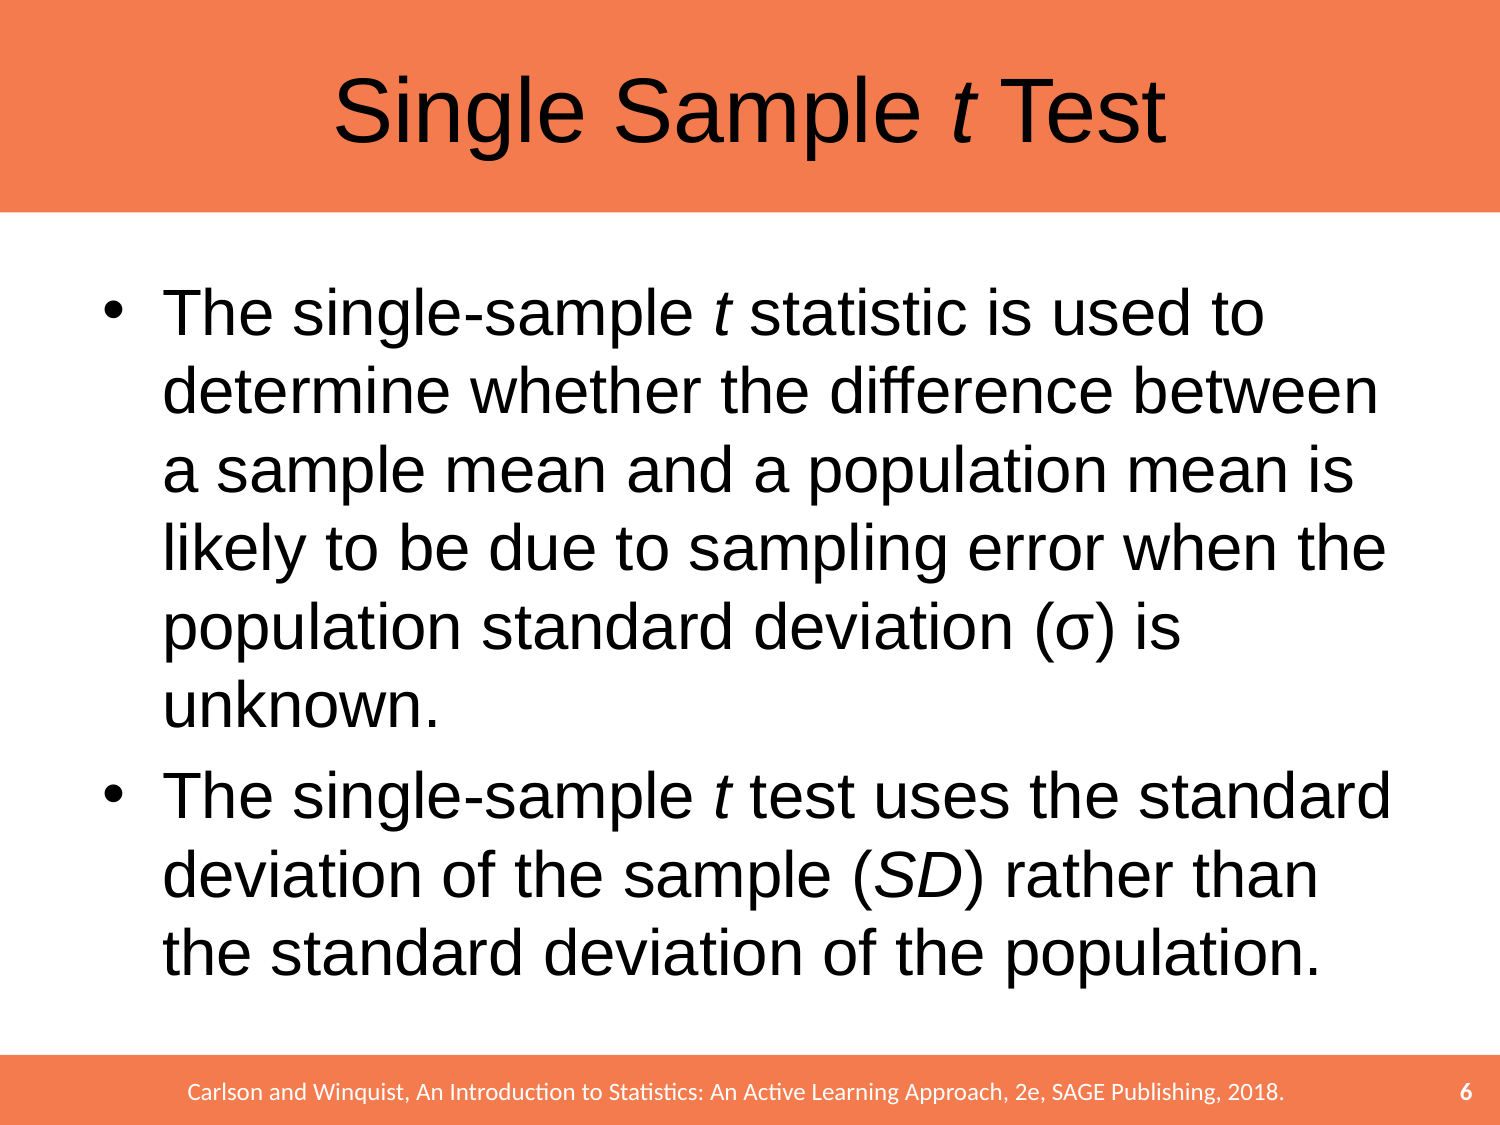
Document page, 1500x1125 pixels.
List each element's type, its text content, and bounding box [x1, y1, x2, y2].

footer Carlson and Winquist, An Introduction to Statistics: An Active Learning Approach, 2e, SAGE Publishing, 2018. [150, 1060, 1325, 1121]
list The single-sample t statistic is used to determine whether the difference between a sample mean and a population mean is likely to be due to sampling error when the population standard deviation (σ) is unknown. The single-sample t test uses the standard deviation of the sample (SD) rather than the standard deviation of the population. [87, 262, 1425, 1005]
title Single Sample t Test [12, 18, 1488, 194]
slide_number 6 [1387, 1060, 1488, 1120]
